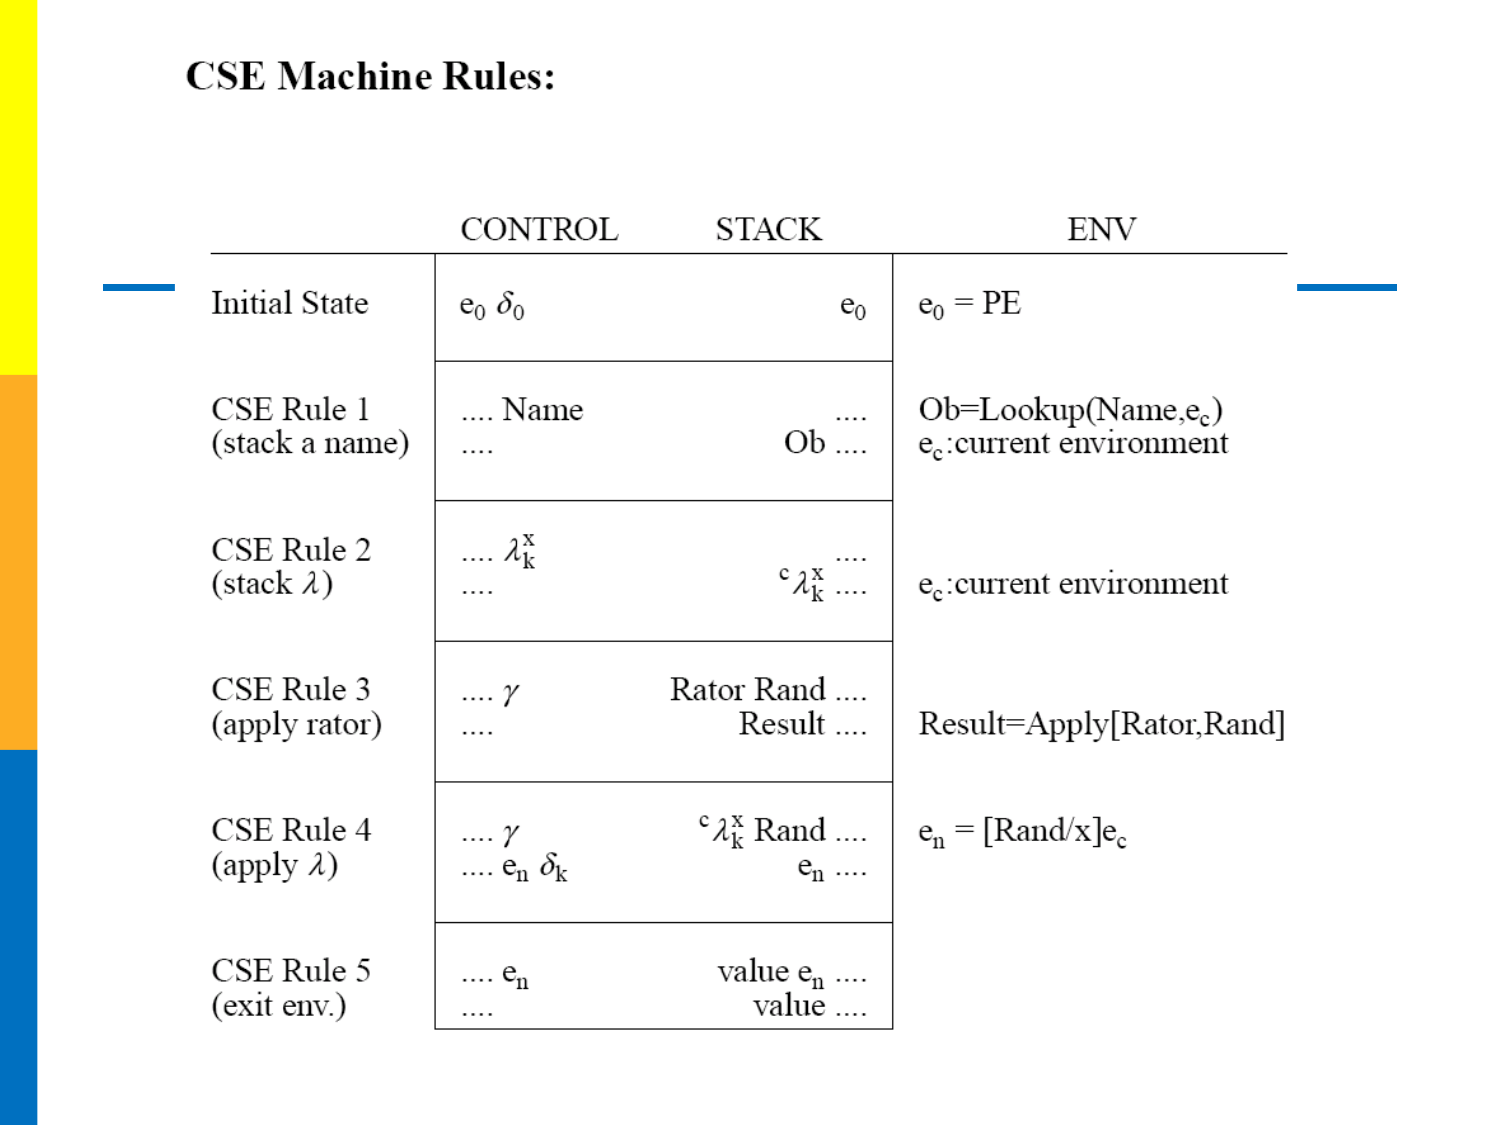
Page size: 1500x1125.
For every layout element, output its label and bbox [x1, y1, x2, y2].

picture [174, 49, 1298, 1043]
